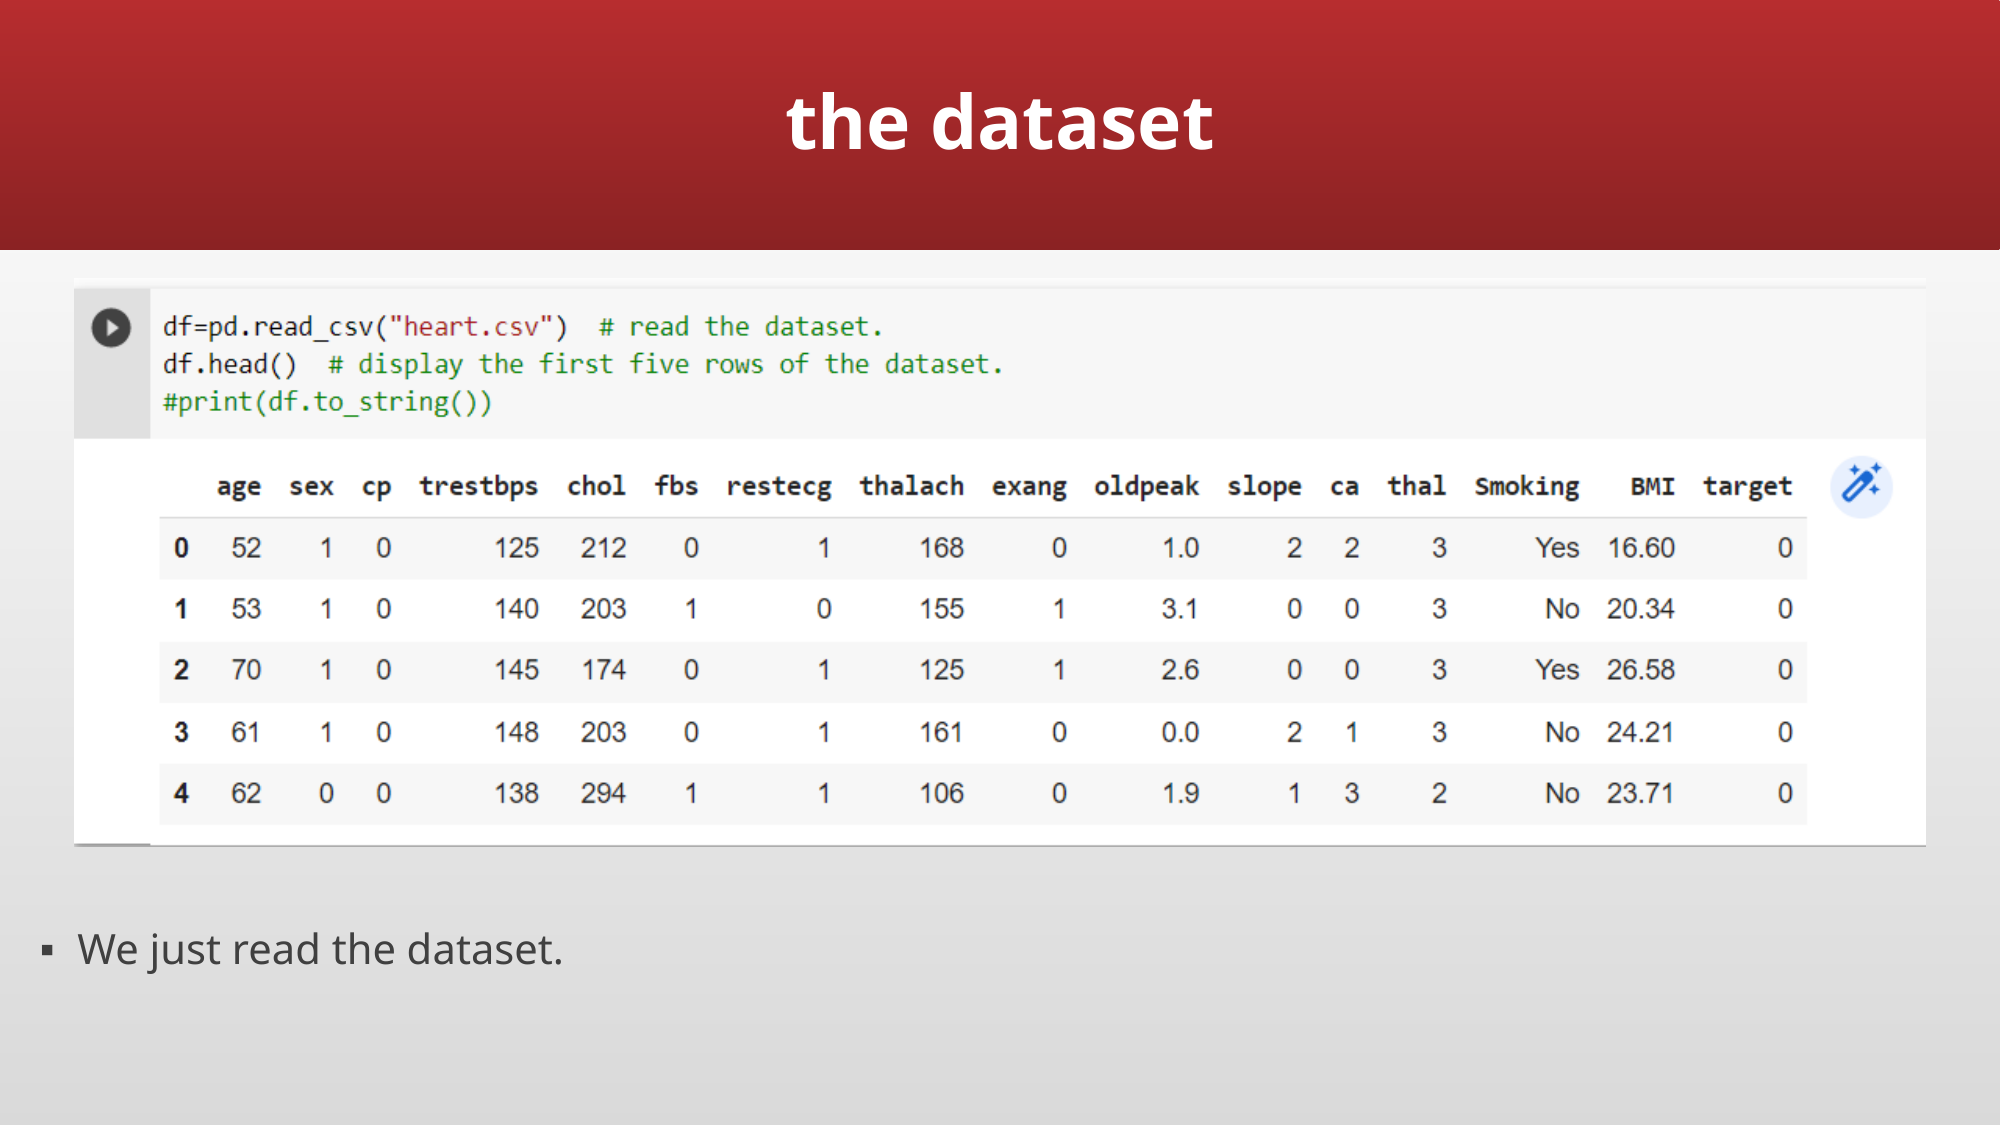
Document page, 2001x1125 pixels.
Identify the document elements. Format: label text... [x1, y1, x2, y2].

title the dataset [174, 16, 1825, 234]
list We just read the dataset. [24, 275, 1975, 1109]
picture [74, 277, 1926, 847]
